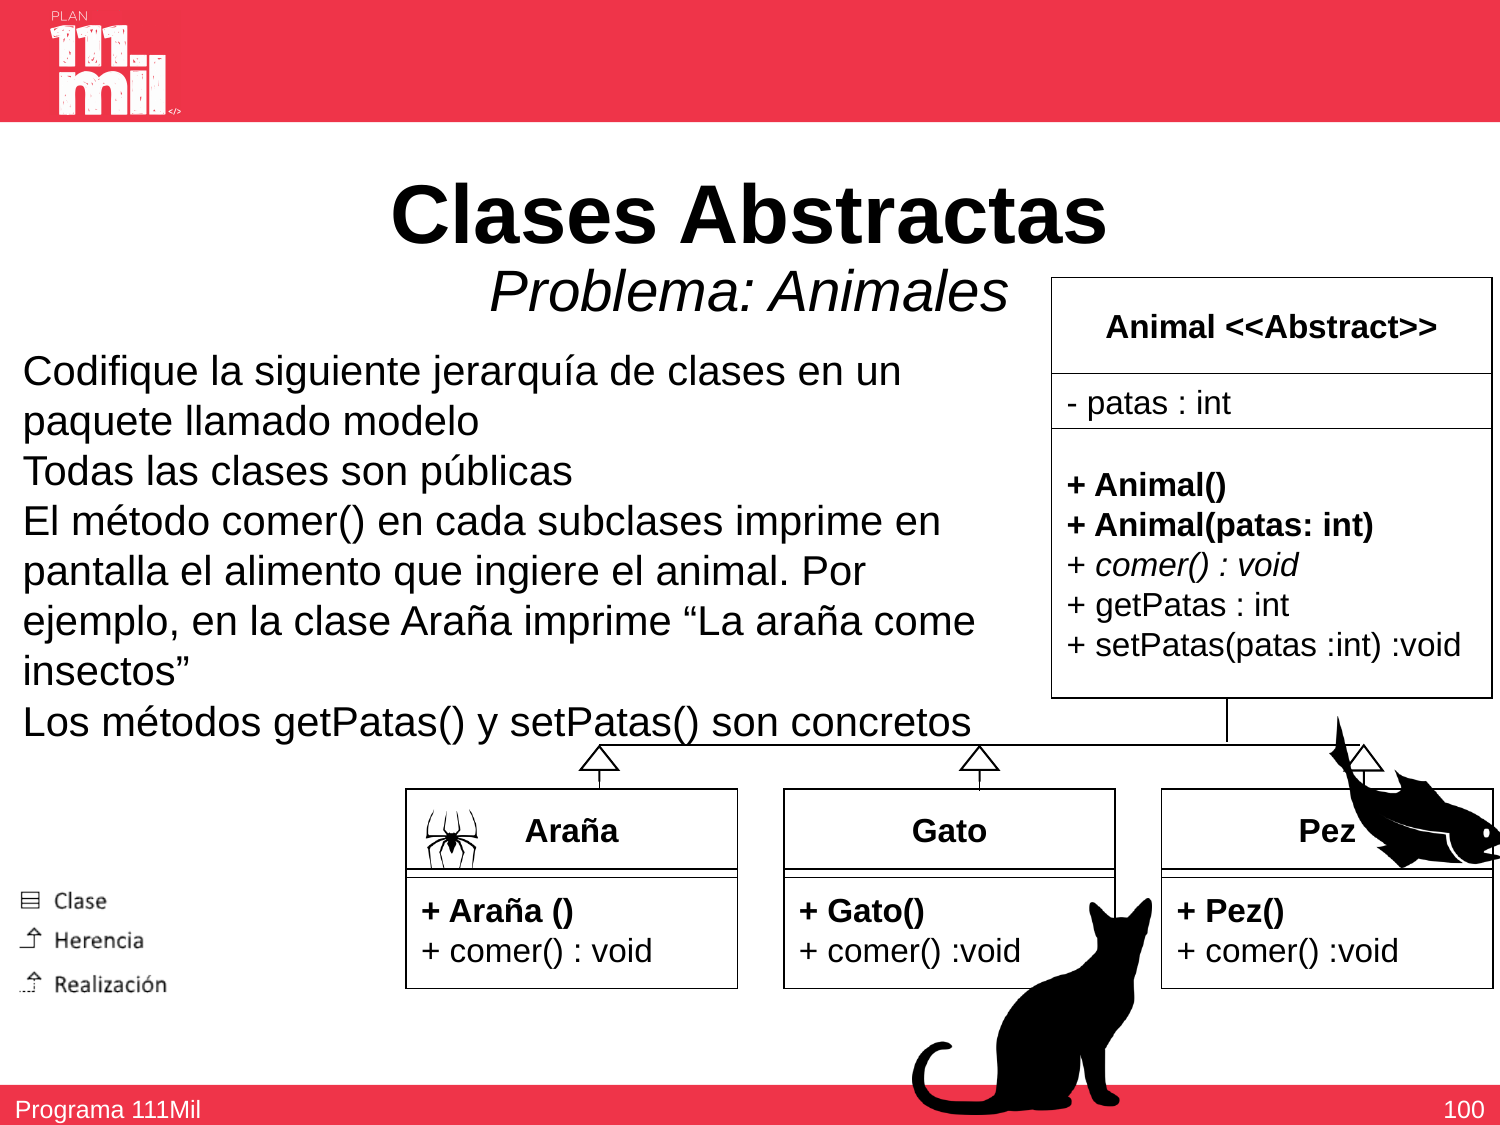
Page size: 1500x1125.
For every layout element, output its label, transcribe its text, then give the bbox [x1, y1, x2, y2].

title Clases Abstractas Problema: Animales [103, 147, 1397, 348]
text_box [783, 868, 1116, 878]
picture [7, 887, 183, 1002]
text_box Pez + Pez() + comer() :void [1161, 789, 1329, 868]
text_box [1161, 868, 1494, 878]
text_box [600, 745, 621, 782]
text_box Araña + Araña () + comer() : void [406, 878, 738, 989]
picture [424, 809, 479, 876]
picture [1329, 716, 1500, 868]
text_box [958, 745, 1001, 782]
text_box - patas : int [1051, 373, 1493, 428]
text_box + Animal() + Animal(patas: int) + comer() : void + getPatas : int + setPatas(patas :int) :void [1051, 428, 1493, 698]
text_box [578, 744, 599, 782]
text_box Gato + Gato() + comer() :void [783, 789, 1116, 868]
footer Programa 111Mil [0, 1078, 507, 1125]
slide_number 99 [1162, 1078, 1500, 1125]
text_box Codifique la siguiente jerarquía de clases en un paquete llamado modelo Todas las clases son públicas El método comer() en cada subclases imprime en pantalla el alimento que ingiere el animal. Por ejemplo, en la clase Araña imprime “La araña come insectos” Los métodos getPatas() y setPatas() son concretos [7, 336, 1041, 752]
text_box Gato + Gato() + comer() :void [783, 878, 1116, 989]
text_box [406, 868, 738, 878]
picture [912, 898, 1152, 1115]
text_box Pez + Pez() + comer() :void [1161, 878, 1494, 989]
text_box Araña + Araña () + comer() : void [406, 789, 738, 868]
text_box Animal <<Abstract>> [1051, 277, 1493, 373]
